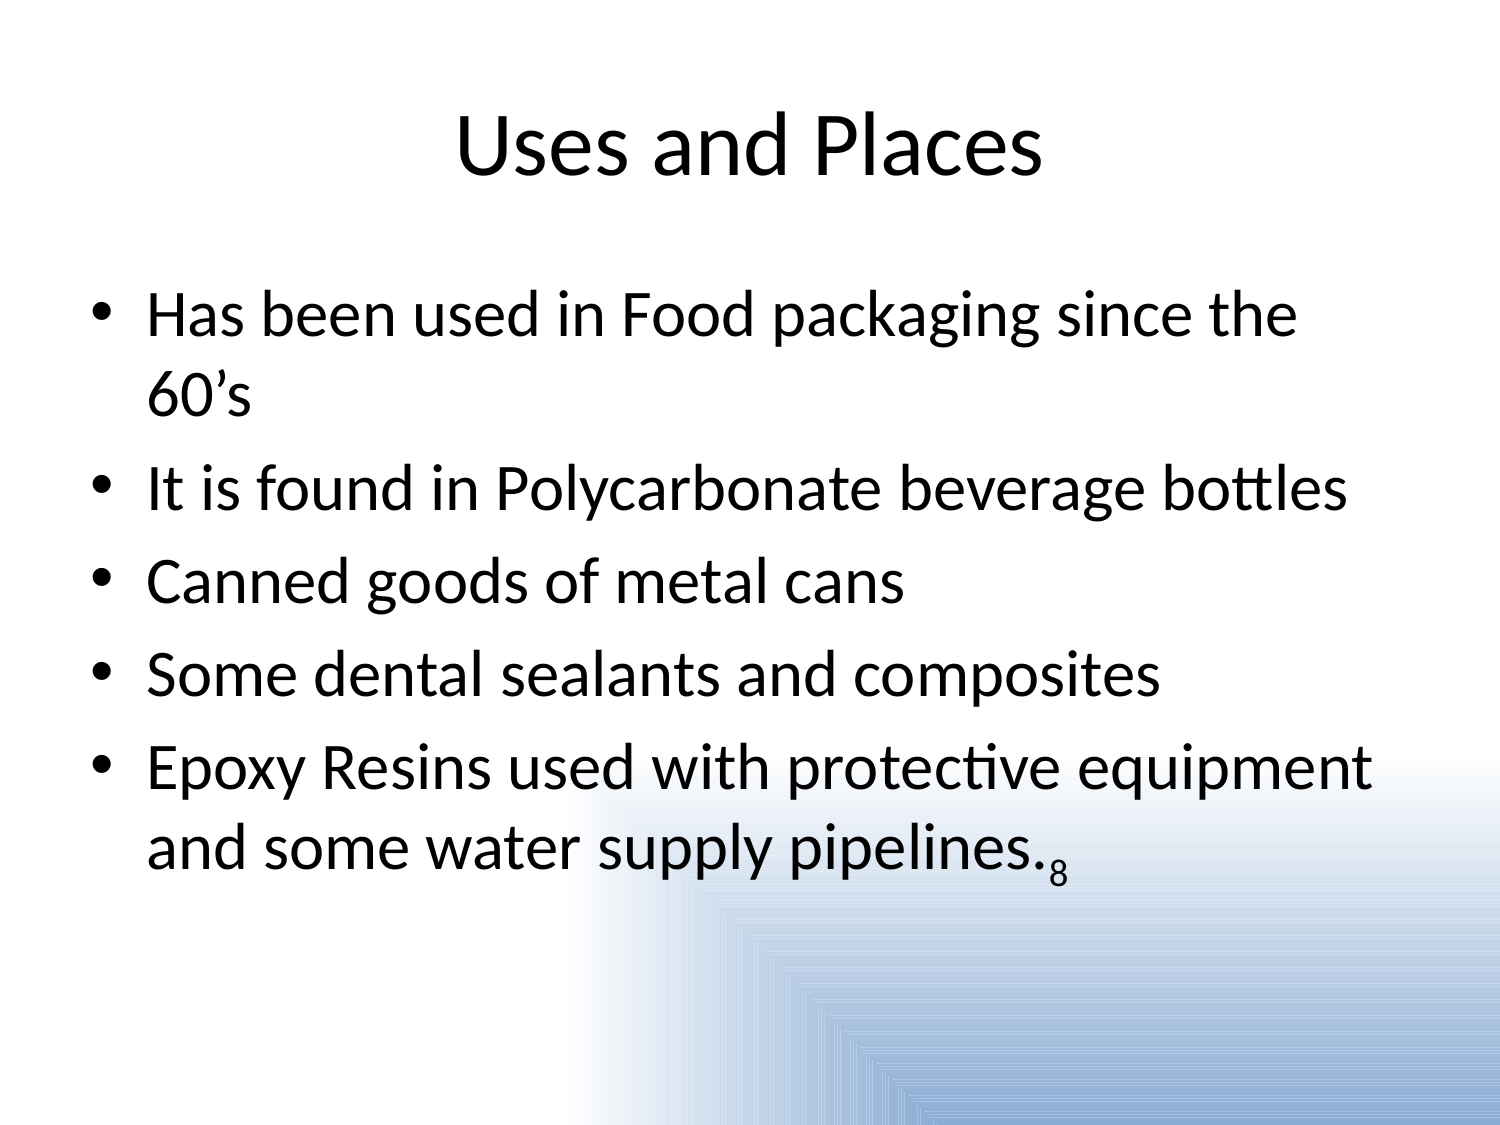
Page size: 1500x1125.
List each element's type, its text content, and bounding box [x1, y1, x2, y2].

title Uses and Places [75, 45, 1425, 233]
list Has been used in Food packaging since the 60’s It is found in Polycarbonate beverage bottles Canned goods of metal cans Some dental sealants and composites Epoxy Resins used with protective equipment and some water supply pipelines.8 [75, 262, 1425, 1005]
